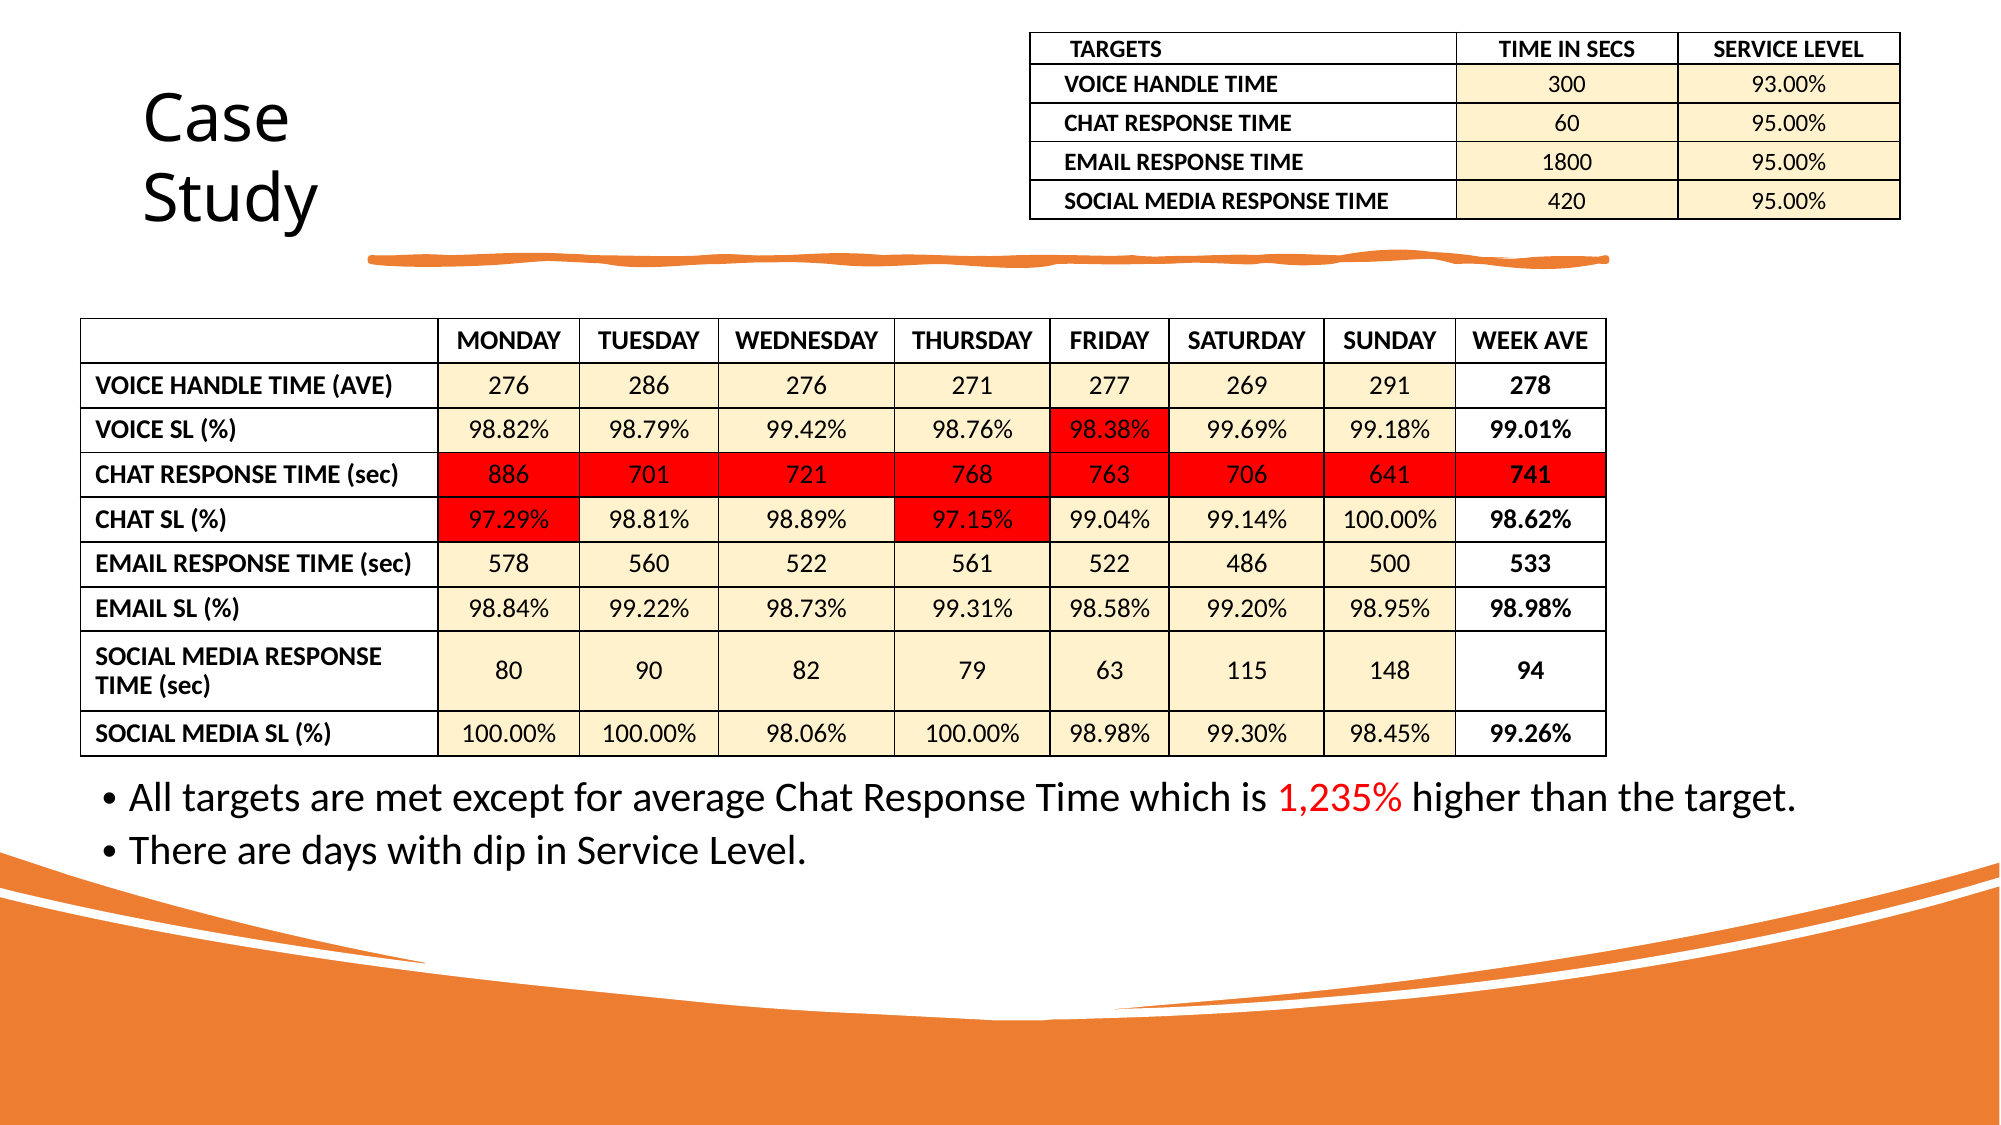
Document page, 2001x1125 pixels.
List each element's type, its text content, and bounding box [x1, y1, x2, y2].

table_cell 98.73% [719, 588, 894, 630]
text_box [0, 886, 87, 919]
table_cell 98.84% [439, 588, 579, 630]
table_cell 271 [895, 364, 1049, 407]
table_cell 768 [895, 453, 1049, 496]
table_cell VOICE HANDLE TIME [1031, 65, 1456, 102]
table_cell CHAT SL (%) [81, 498, 437, 541]
table_cell 98.98% [1051, 712, 1168, 755]
table_cell 277 [1051, 364, 1168, 407]
text_box Case Study [127, 67, 468, 243]
table_cell EMAIL RESPONSE TIME (sec) [81, 543, 437, 586]
table_cell 276 [439, 364, 579, 407]
table_cell 763 [1051, 453, 1168, 496]
table_cell 276 [719, 364, 894, 407]
table_header SUNDAY [1325, 319, 1455, 362]
table_cell 578 [439, 543, 579, 586]
table_header SATURDAY [1170, 319, 1323, 362]
table_cell SOCIAL MEDIA RESPONSE TIME [1031, 181, 1456, 218]
table_cell 269 [1170, 364, 1323, 407]
table_cell 561 [895, 543, 1049, 586]
table_cell 100.00% [439, 712, 579, 755]
table_cell 741 [1456, 453, 1605, 496]
table_cell CHAT RESPONSE TIME (sec) [81, 453, 437, 496]
table_cell 99.18% [1325, 409, 1455, 452]
table_cell 533 [1456, 543, 1605, 586]
table_cell 98.95% [1325, 588, 1455, 630]
table_cell 291 [1325, 364, 1455, 407]
table_cell 98.89% [719, 498, 894, 541]
table_cell 701 [580, 453, 718, 496]
table_header WEEK AVE [1456, 319, 1605, 362]
table_cell 98.06% [719, 712, 894, 755]
table_cell 486 [1170, 543, 1323, 586]
table_cell 90 [580, 632, 718, 710]
table_cell 560 [580, 543, 718, 586]
table_cell 98.45% [1325, 712, 1455, 755]
table_cell 300 [1457, 65, 1677, 102]
table_header SERVICE LEVEL [1679, 33, 1899, 63]
table_cell 100.00% [1325, 498, 1455, 541]
table_cell 278 [1456, 364, 1605, 407]
table_cell 98.76% [895, 409, 1049, 452]
text_box All targets are met except for average Chat Response Time which is 1,235% higher than the target. There are days with dip in Service Level. [87, 773, 1901, 926]
table_cell EMAIL SL (%) [81, 588, 437, 630]
table_cell 99.20% [1170, 588, 1323, 630]
table_cell 99.42% [719, 409, 894, 452]
table_header THURSDAY [895, 319, 1049, 362]
table_cell 98.98% [1456, 588, 1605, 630]
text_box [370, 251, 1608, 267]
table_cell SOCIAL MEDIA RESPONSE TIME (sec) [81, 632, 437, 710]
table_cell 98.79% [580, 409, 718, 452]
table_cell 115 [1170, 632, 1323, 710]
table_cell 420 [1457, 181, 1677, 218]
text_box [1901, 864, 2000, 903]
table_cell 286 [580, 364, 718, 407]
table_cell 80 [439, 632, 579, 710]
table_cell 79 [895, 632, 1049, 710]
table_header TUESDAY [580, 319, 718, 362]
table_cell 500 [1325, 543, 1455, 586]
table_cell EMAIL RESPONSE TIME [1031, 142, 1456, 179]
table_cell 95.00% [1679, 142, 1899, 179]
table_header TIME IN SECS [1457, 33, 1677, 63]
table_cell 100.00% [895, 712, 1049, 755]
table_cell 721 [719, 453, 894, 496]
table_cell 99.04% [1051, 498, 1168, 541]
table_cell 94 [1456, 632, 1605, 710]
table_cell SOCIAL MEDIA SL (%) [81, 712, 437, 755]
table_cell 97.29% [439, 498, 579, 541]
table_cell 100.00% [580, 712, 718, 755]
table_cell 148 [1325, 632, 1455, 710]
table_cell 98.38% [1051, 409, 1168, 452]
table_cell 641 [1325, 453, 1455, 496]
table_cell 93.00% [1679, 65, 1899, 102]
table_cell 98.82% [439, 409, 579, 452]
table_cell 98.58% [1051, 588, 1168, 630]
table_cell 1800 [1457, 142, 1677, 179]
table_cell VOICE HANDLE TIME (AVE) [81, 364, 437, 407]
table_cell 99.30% [1170, 712, 1323, 755]
table_cell 82 [719, 632, 894, 710]
table_cell 99.26% [1456, 712, 1605, 755]
text_box [0, 888, 2000, 1125]
table_cell 98.62% [1456, 498, 1605, 541]
table_header MONDAY [439, 319, 579, 362]
table_cell 95.00% [1679, 181, 1899, 218]
table_cell 98.81% [580, 498, 718, 541]
table_cell CHAT RESPONSE TIME [1031, 104, 1456, 141]
table_cell 886 [439, 453, 579, 496]
table_cell VOICE SL (%) [81, 409, 437, 452]
table_cell 99.31% [895, 588, 1049, 630]
table_header WEDNESDAY [719, 319, 894, 362]
table_cell 99.14% [1170, 498, 1323, 541]
table_cell 522 [1051, 543, 1168, 586]
text_box [0, 854, 87, 906]
table_cell 706 [1170, 453, 1323, 496]
table_cell 95.00% [1679, 104, 1899, 141]
table_cell 99.01% [1456, 409, 1605, 452]
text_box [125, 926, 1856, 1022]
text_box [271, 36, 1717, 773]
table_cell 60 [1457, 104, 1677, 141]
table_cell 99.22% [580, 588, 718, 630]
table_header FRIDAY [1051, 319, 1168, 362]
table_cell 99.69% [1170, 409, 1323, 452]
table_cell 63 [1051, 632, 1168, 710]
table_cell 97.15% [895, 498, 1049, 541]
table_cell 522 [719, 543, 894, 586]
text_box [0, 0, 2000, 891]
table_header [81, 319, 437, 362]
table_header TARGETS [1031, 33, 1456, 63]
text_box [1901, 876, 2000, 915]
